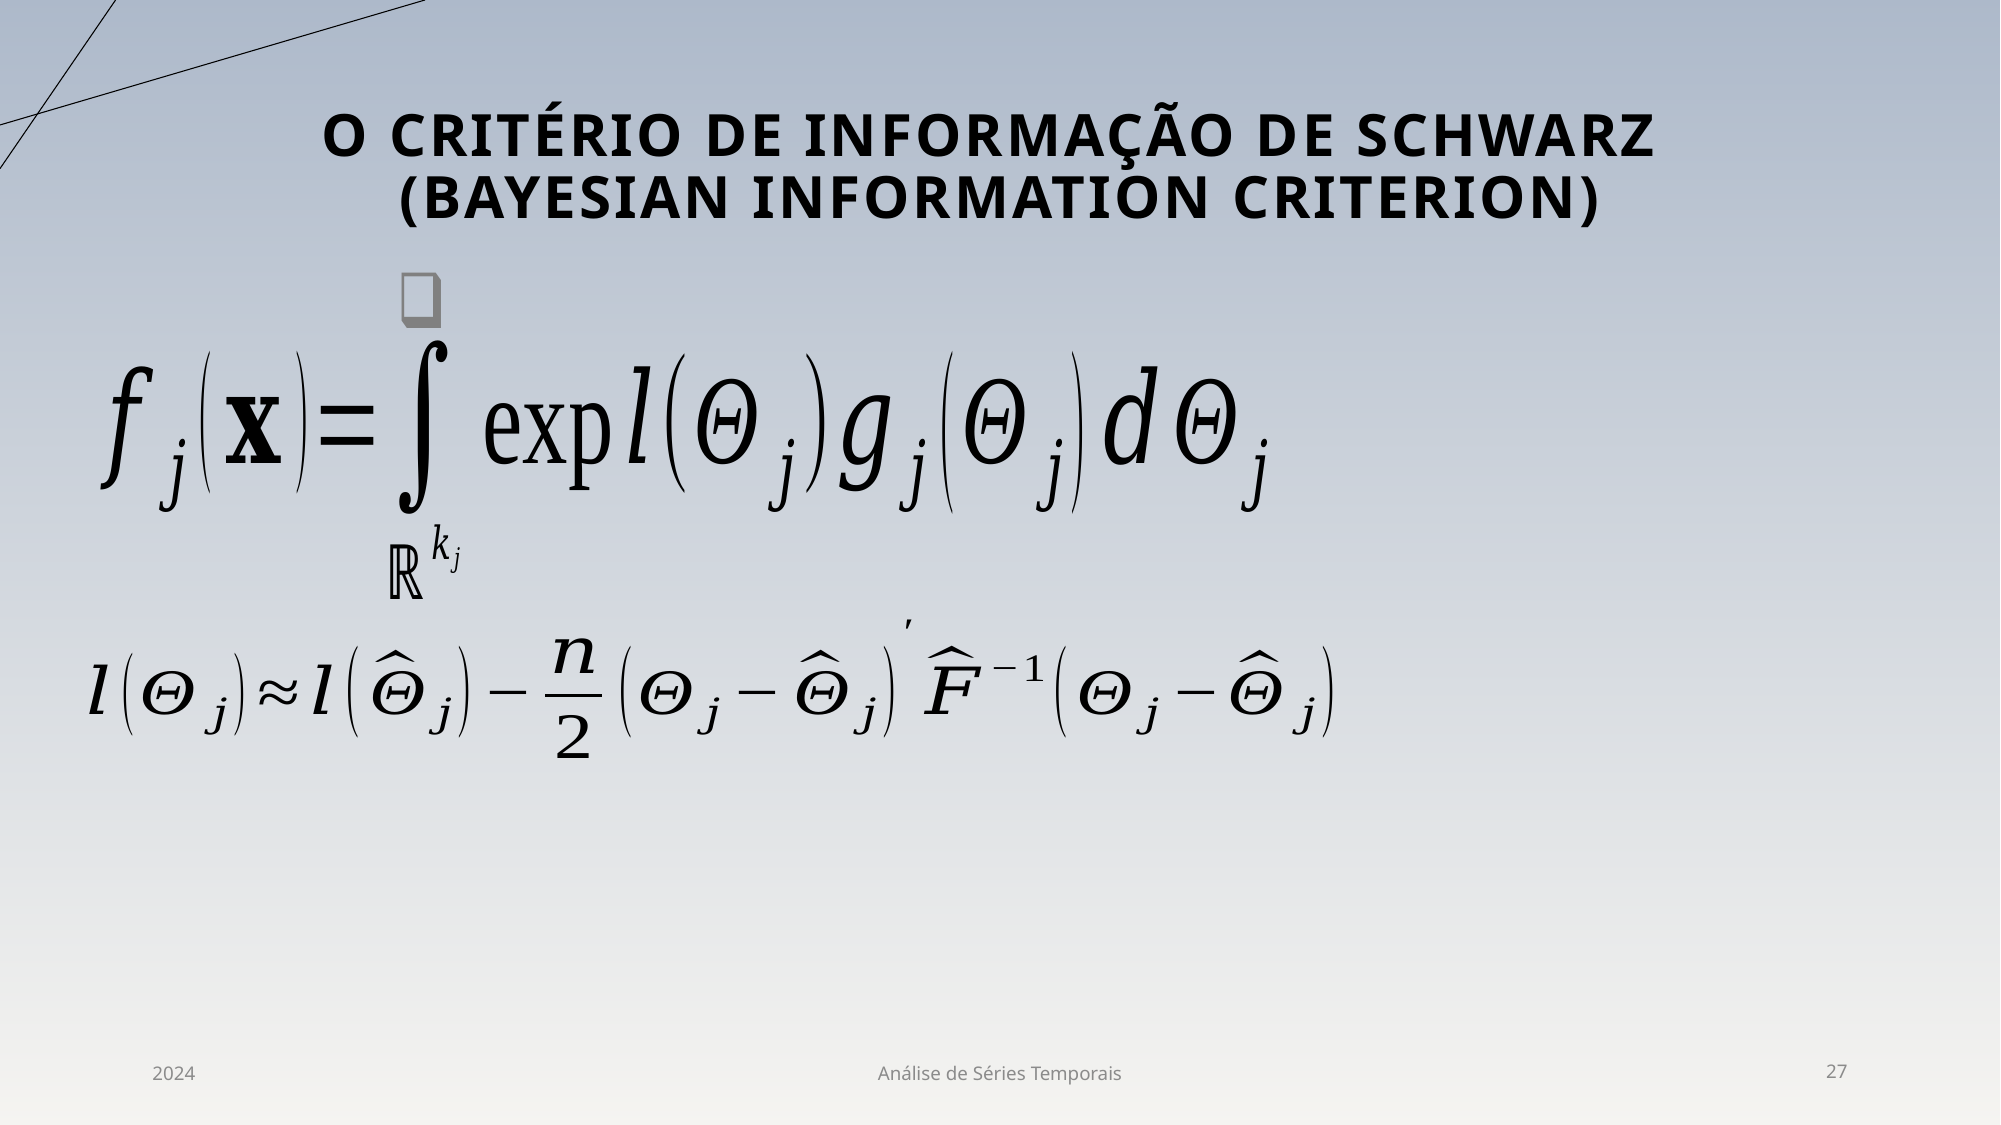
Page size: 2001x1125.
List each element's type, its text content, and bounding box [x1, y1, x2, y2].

slide_number 2024 [137, 1042, 588, 1103]
footer Análise de Séries Temporais [662, 1042, 1338, 1103]
slide_number 27 [1412, 1042, 1863, 1103]
title O Critério de informação de SCHWARZ (BAYESIAN INFORMATION CRITERION) [137, 59, 1863, 278]
